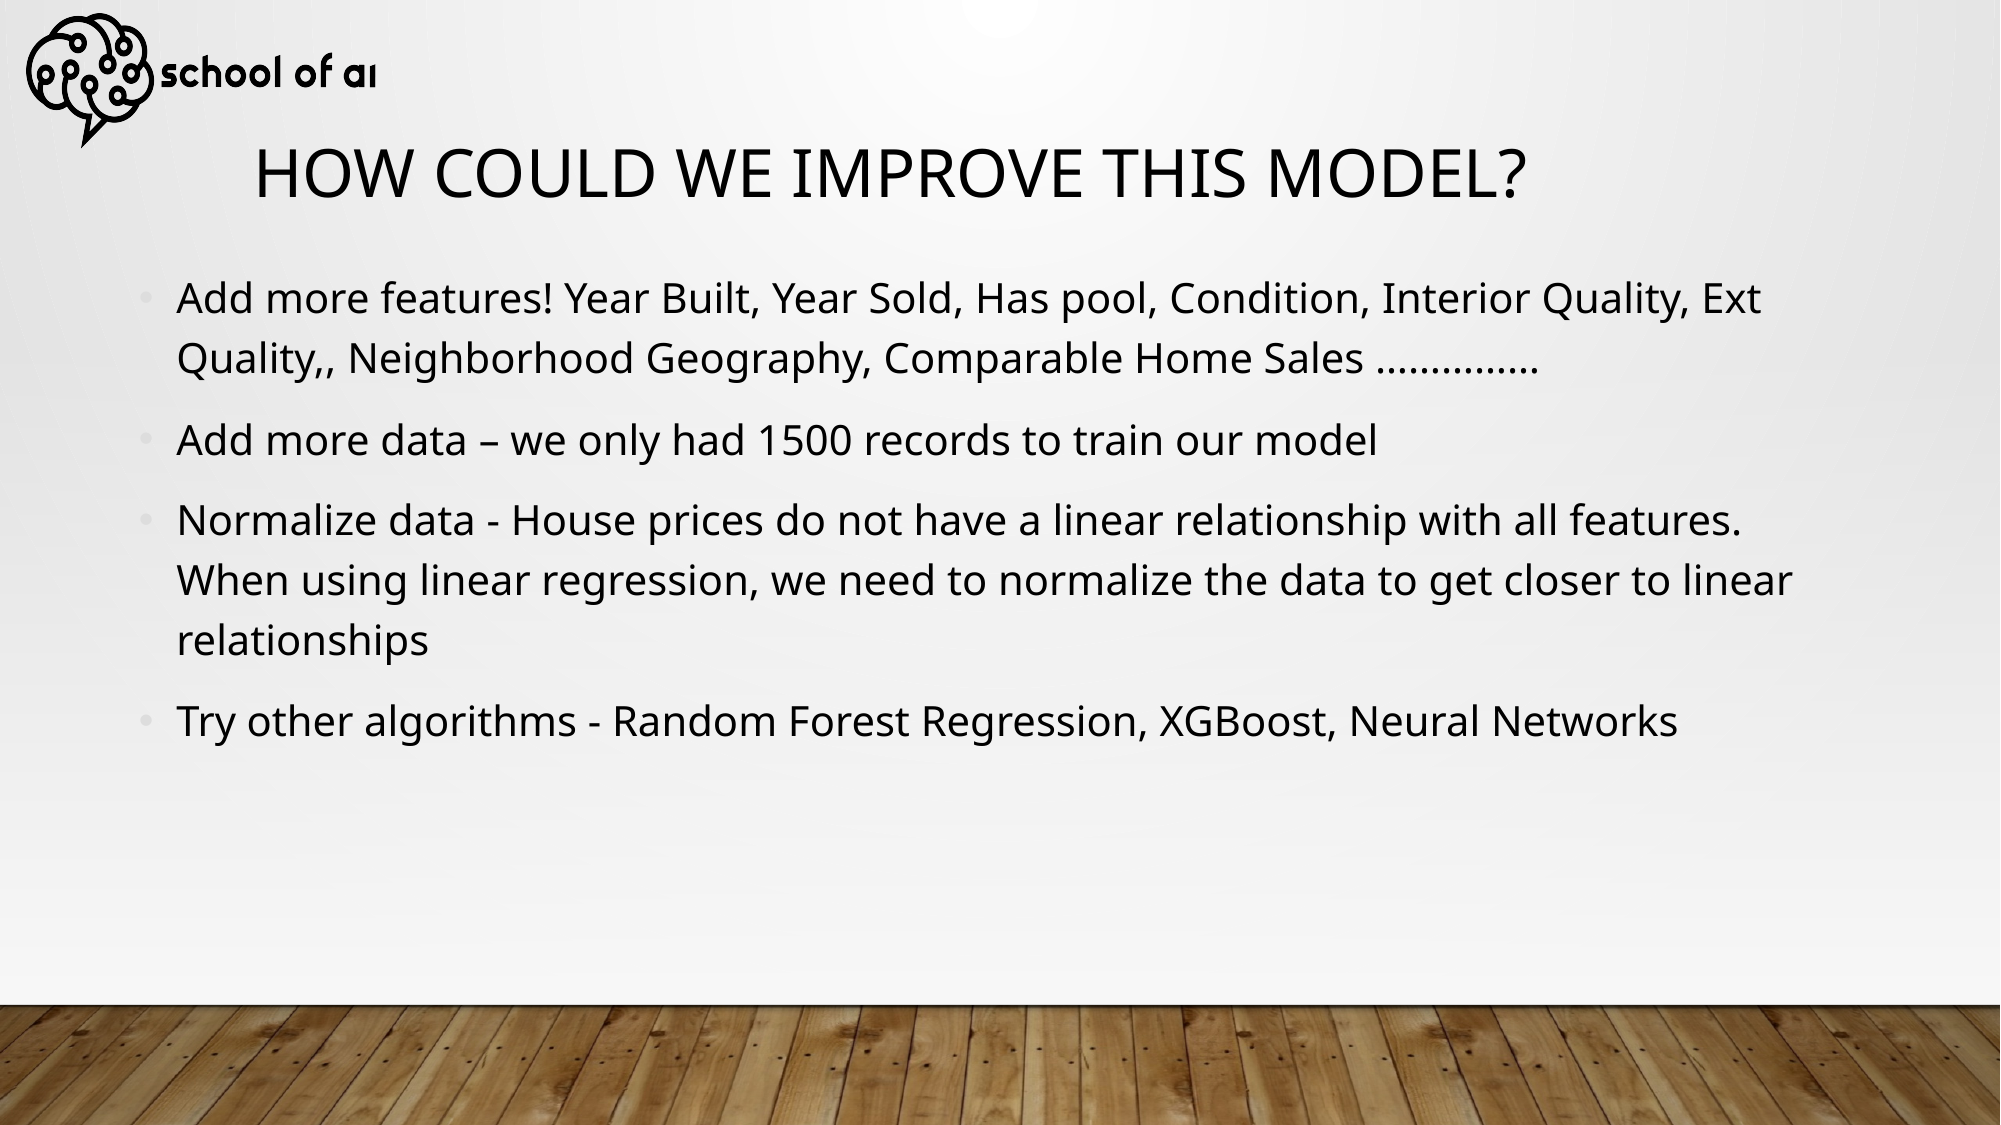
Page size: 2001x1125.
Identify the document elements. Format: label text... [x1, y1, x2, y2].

picture [26, 13, 377, 149]
title How could we improve this model? [238, 131, 1814, 254]
list Add more features! Year Built, Year Sold, Has pool, Condition, Interior Quality, Ext Quality,, Neighborhood Geography, Comparable Home Sales …………… Add more data – we only had 1500 records to train our model Normalize data - House prices do not have a linear relationship with all features. When using linear regression, we need to normalize the data to get closer to linear relationships Try other algorithms - Random Forest Regression, XGBoost, Neural Networks [123, 254, 1870, 922]
picture [0, 1005, 2000, 1125]
